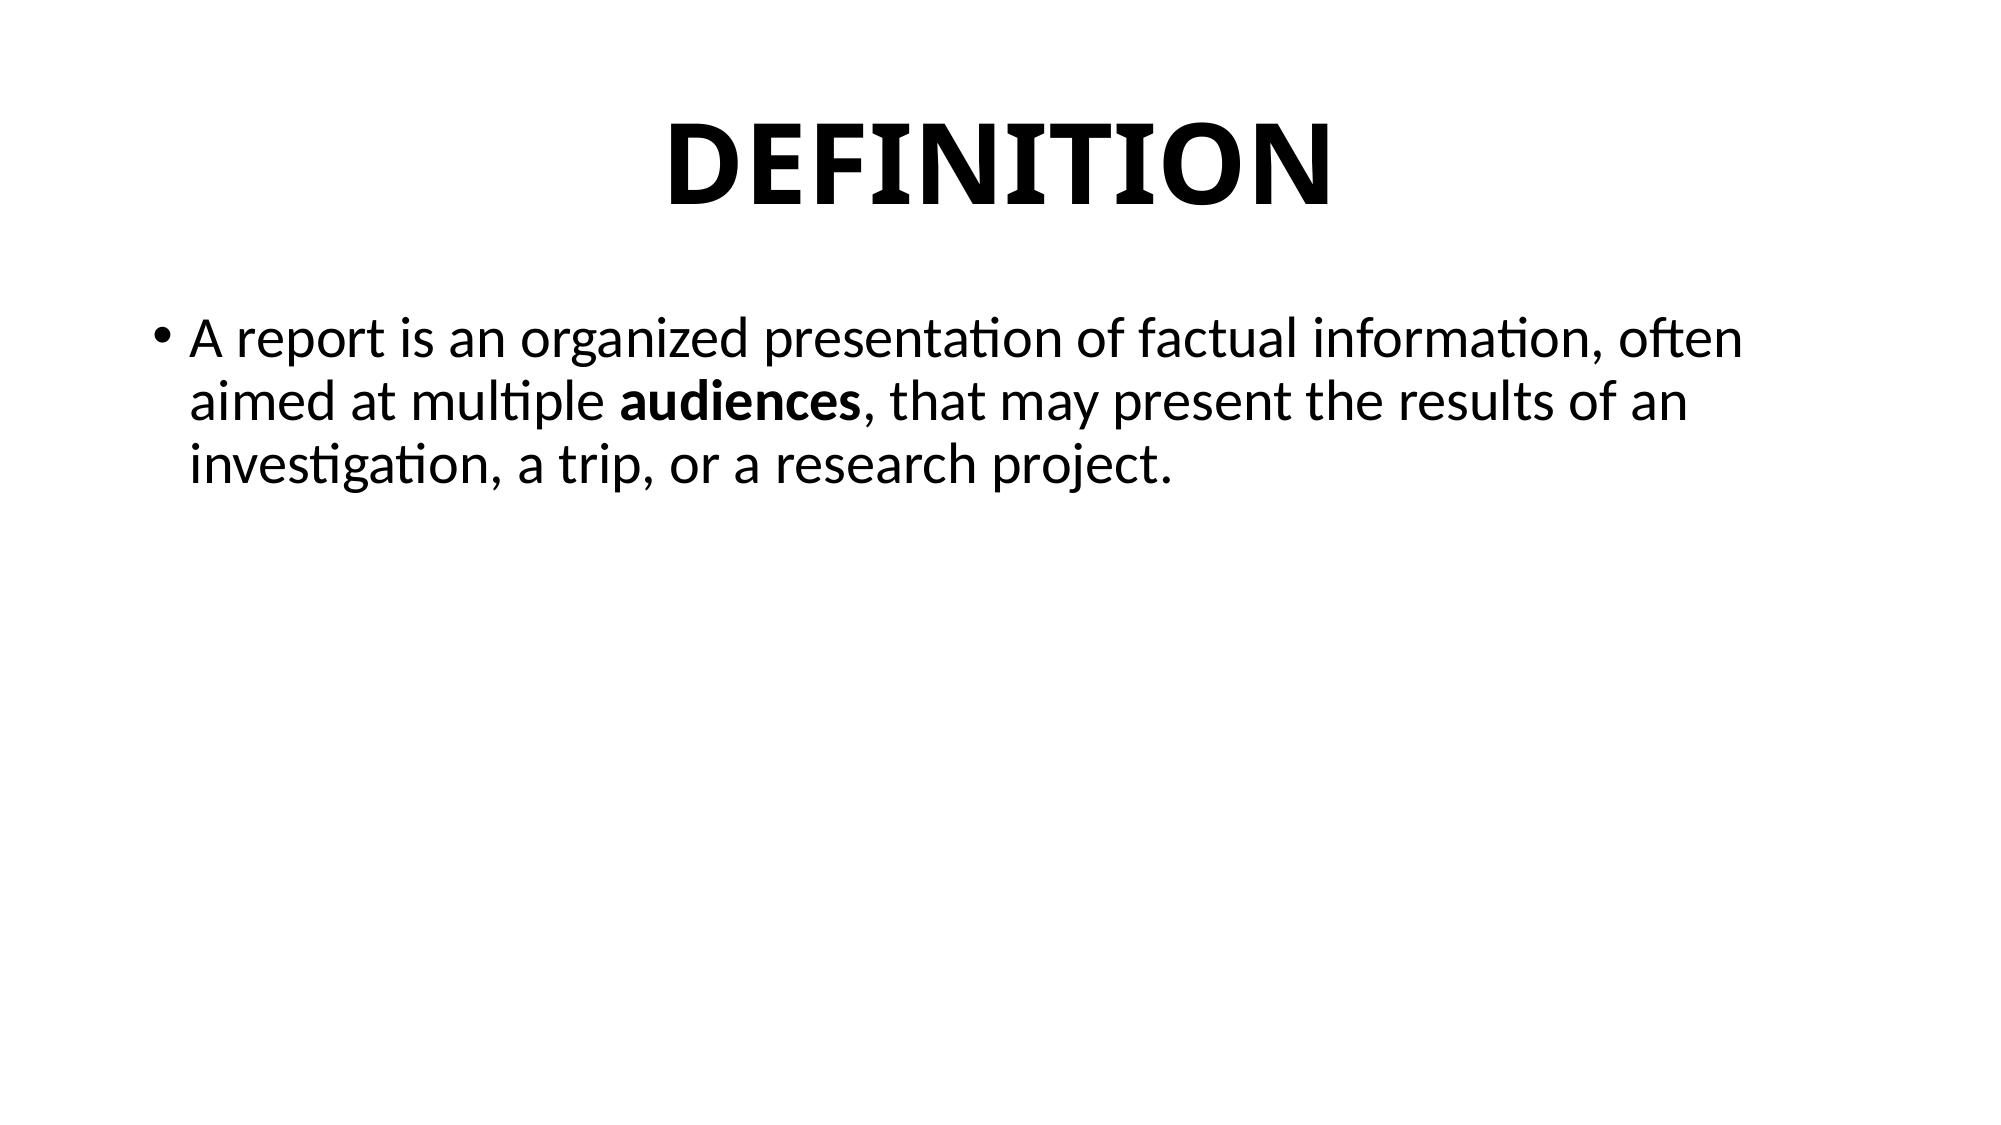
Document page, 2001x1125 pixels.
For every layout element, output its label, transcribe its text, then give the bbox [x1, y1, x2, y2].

title DEFINITION [137, 59, 1863, 278]
list A report is an organized presentation of factual information, often aimed at multiple audiences, that may present the results of an investigation, a trip, or a research project. [137, 299, 1863, 1014]
